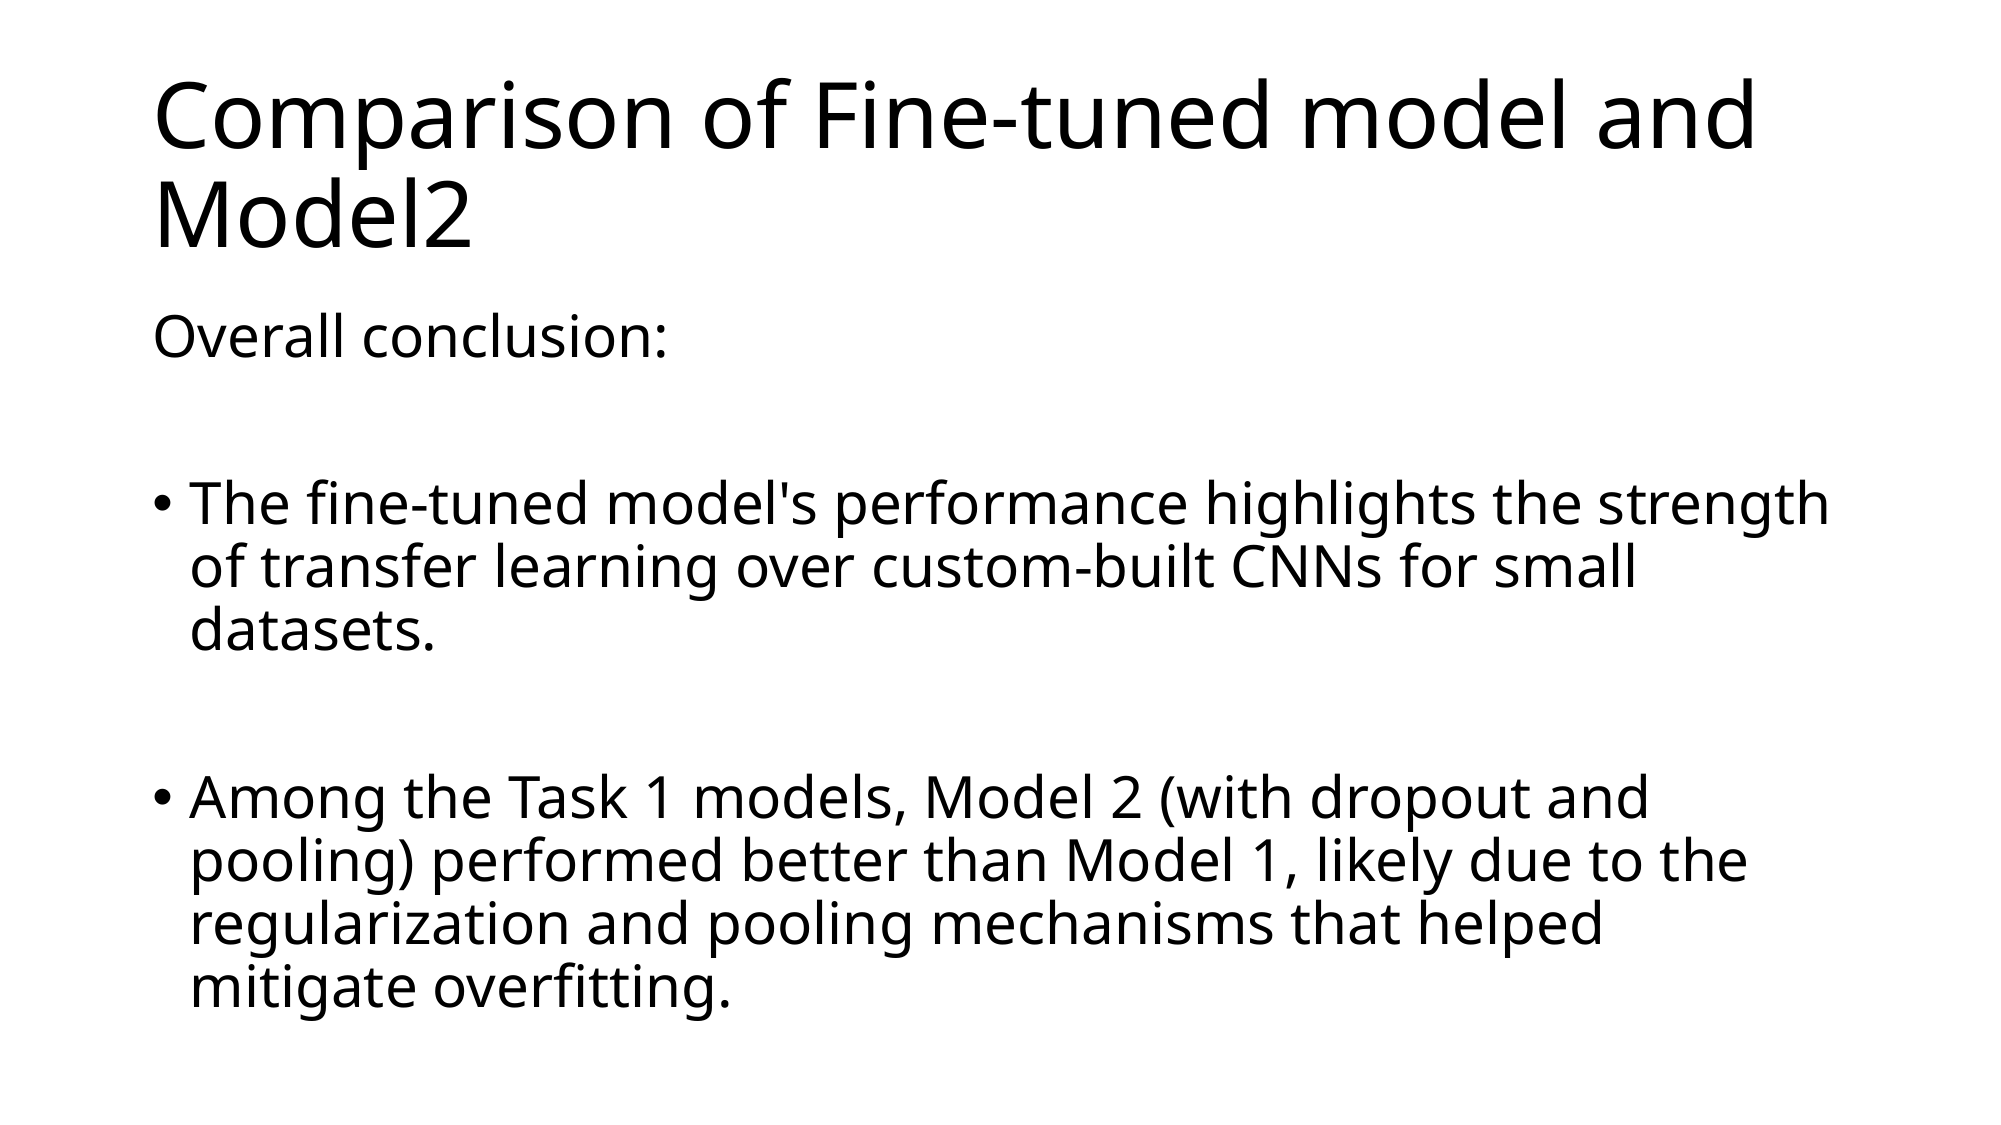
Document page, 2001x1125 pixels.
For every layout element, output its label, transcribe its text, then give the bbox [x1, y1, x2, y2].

title Comparison of Fine-tuned model and Model2 [137, 59, 1863, 278]
list Overall conclusion: The fine-tuned model's performance highlights the strength of transfer learning over custom-built CNNs for small datasets. Among the Task 1 models, Model 2 (with dropout and pooling) performed better than Model 1, likely due to the regularization and pooling mechanisms that helped mitigate overfitting. [137, 299, 1863, 1014]
